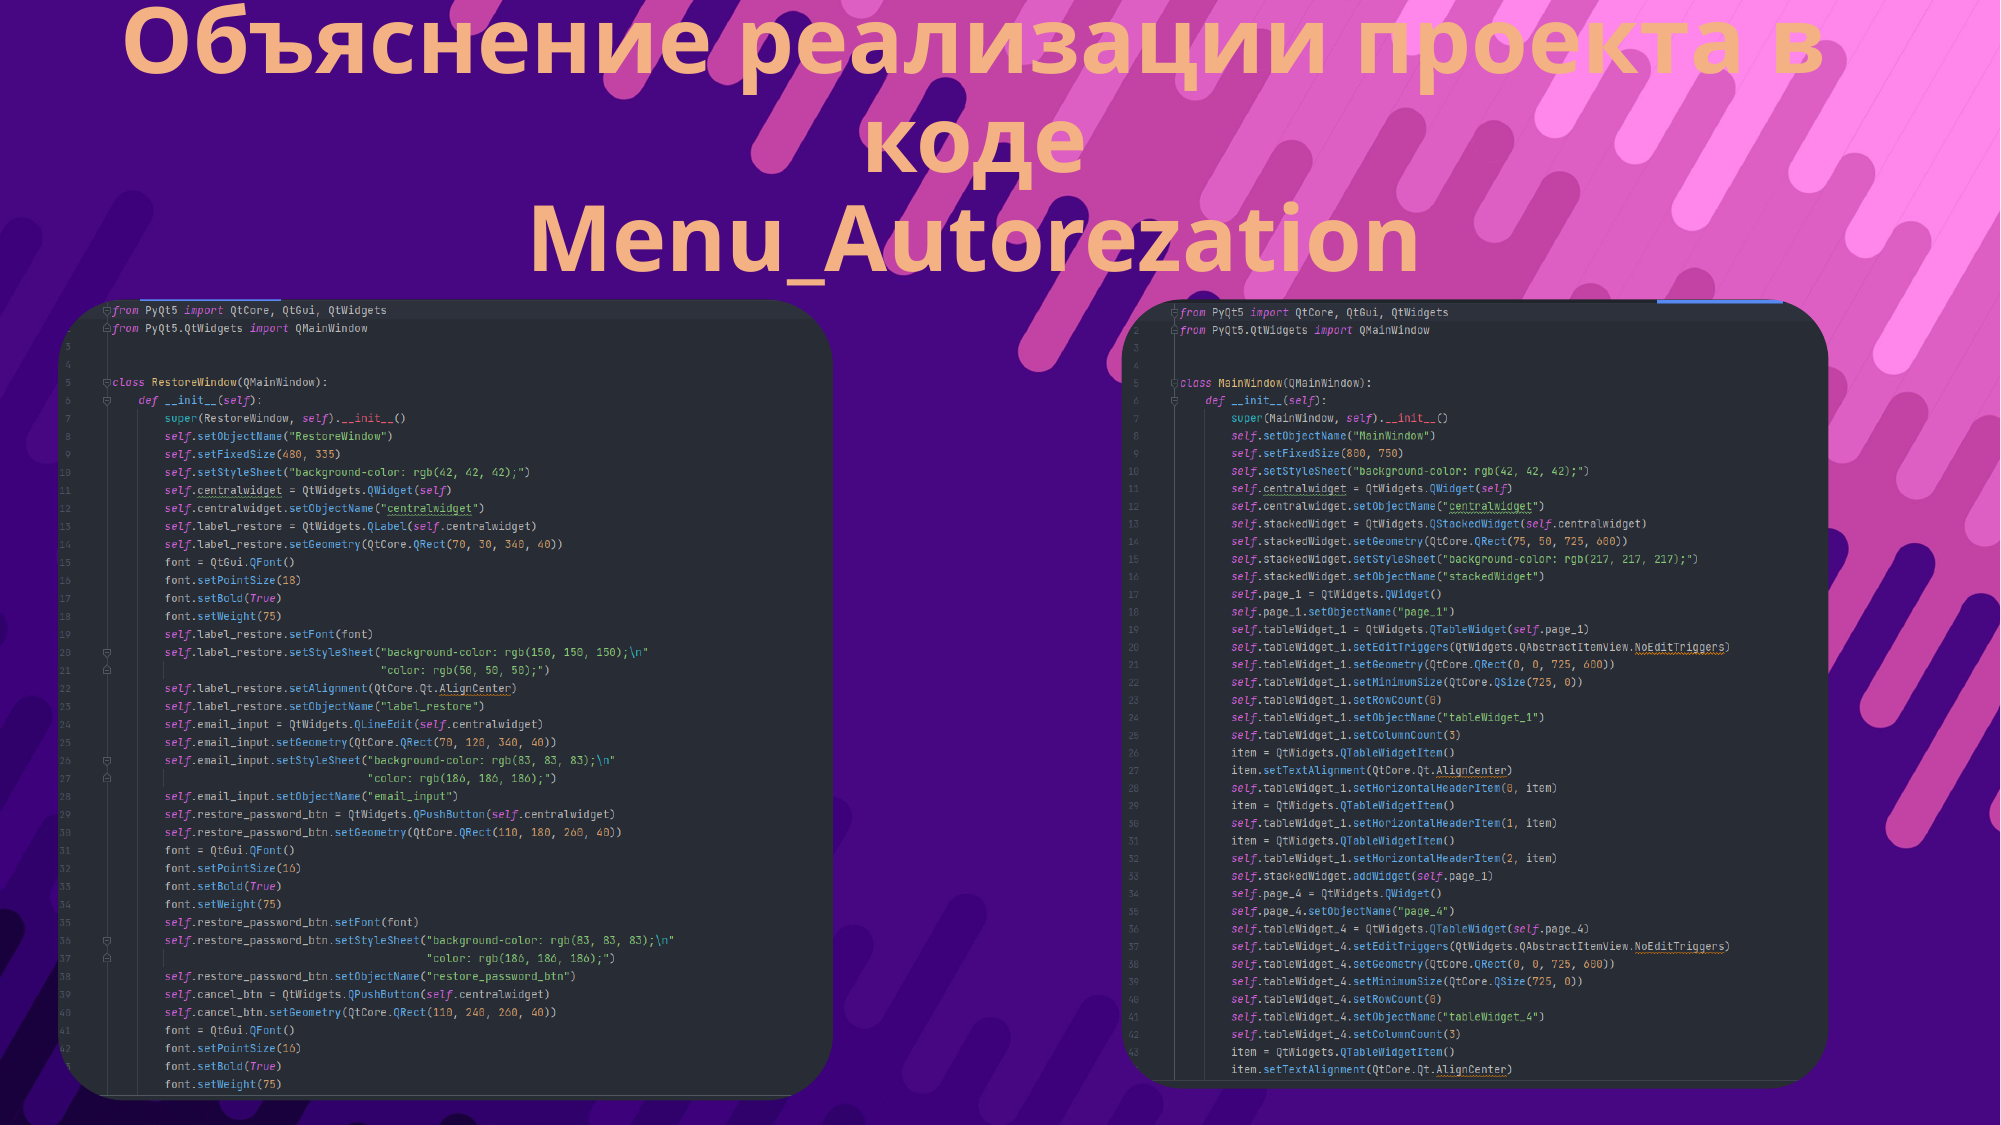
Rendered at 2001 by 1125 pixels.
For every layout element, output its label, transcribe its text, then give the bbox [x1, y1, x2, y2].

title Объяснение реализации проекта в коде Menu_Autorezation [76, 56, 1873, 241]
picture [0, 0, 2001, 1125]
